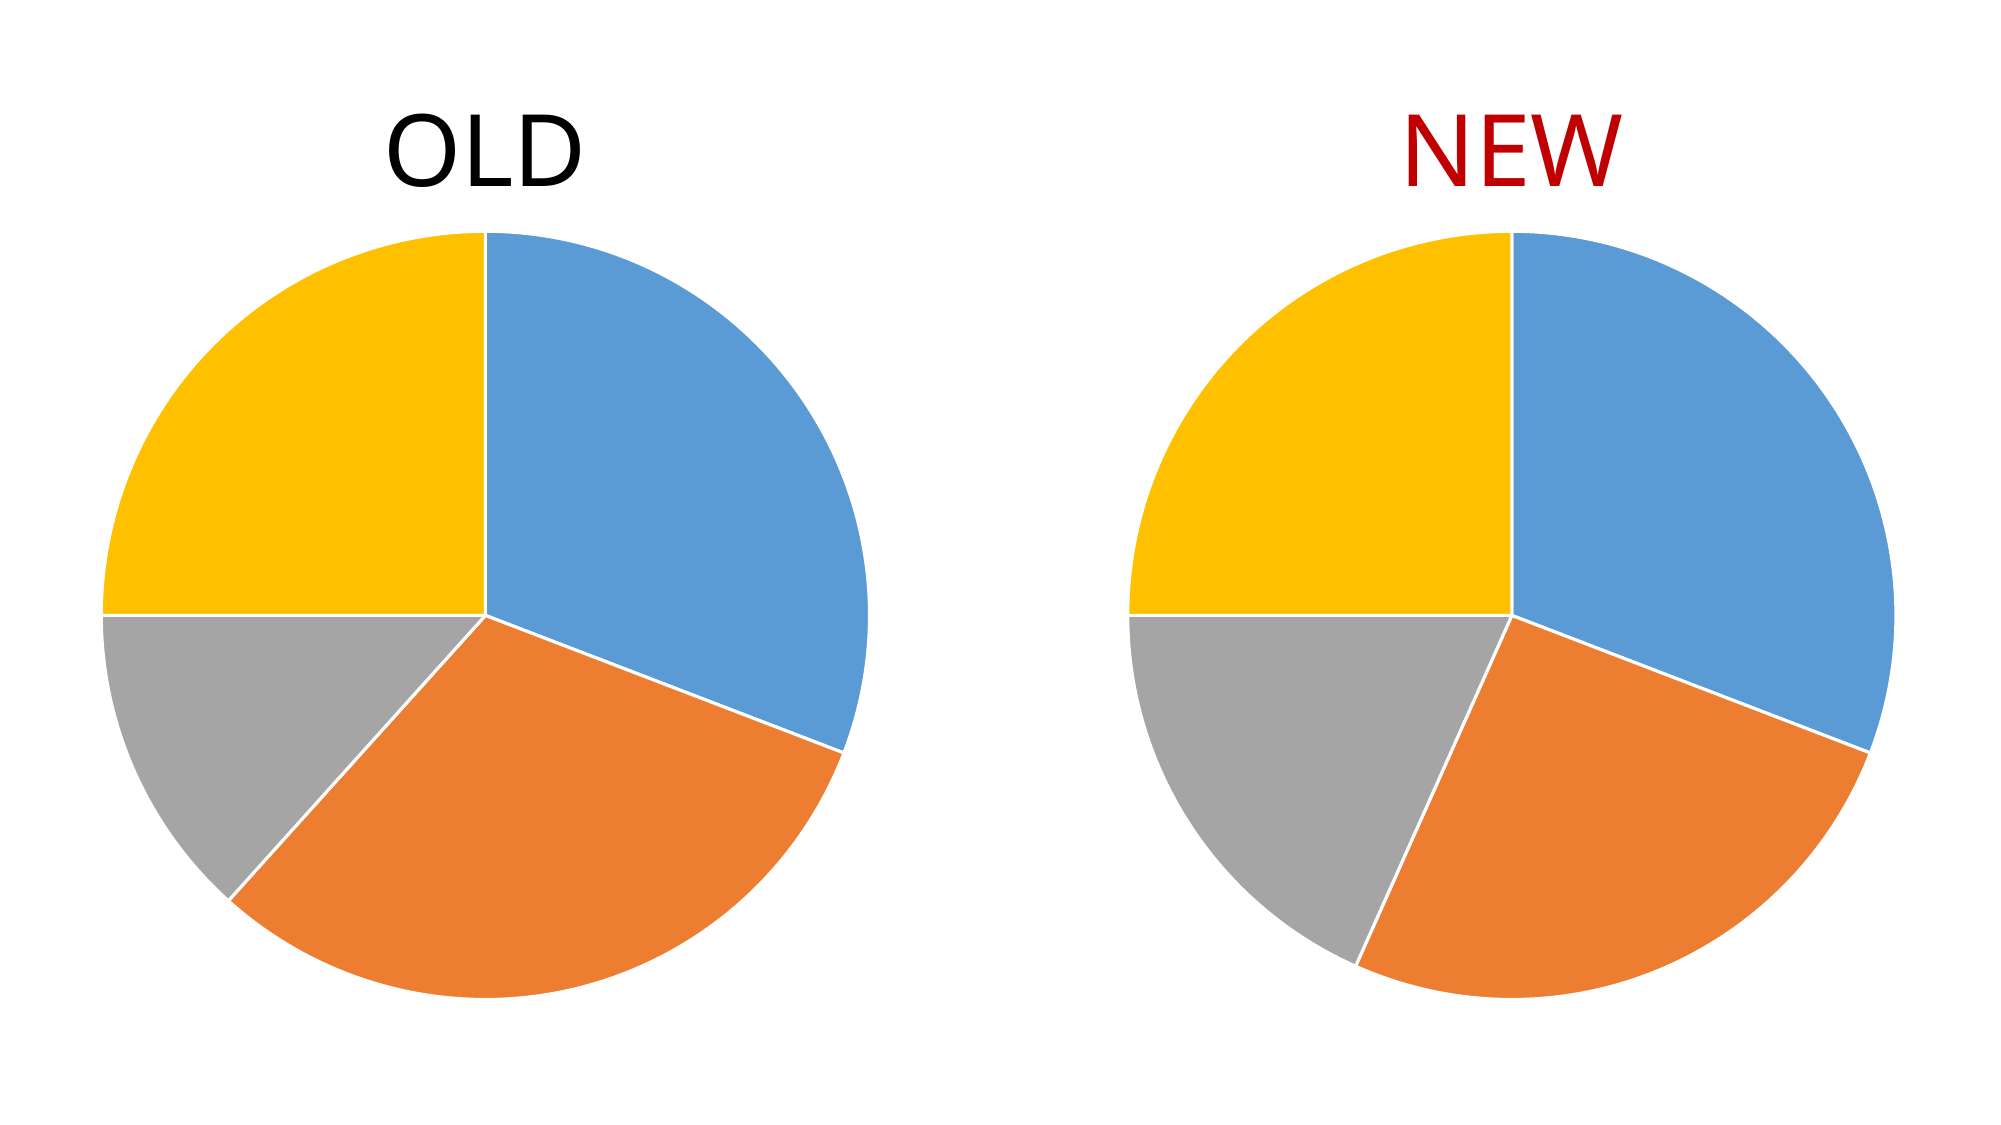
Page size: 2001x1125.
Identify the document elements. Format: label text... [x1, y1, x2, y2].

text_box NEW [1191, 78, 1833, 214]
text_box OLD [164, 78, 807, 214]
chart [0, 215, 2000, 1016]
